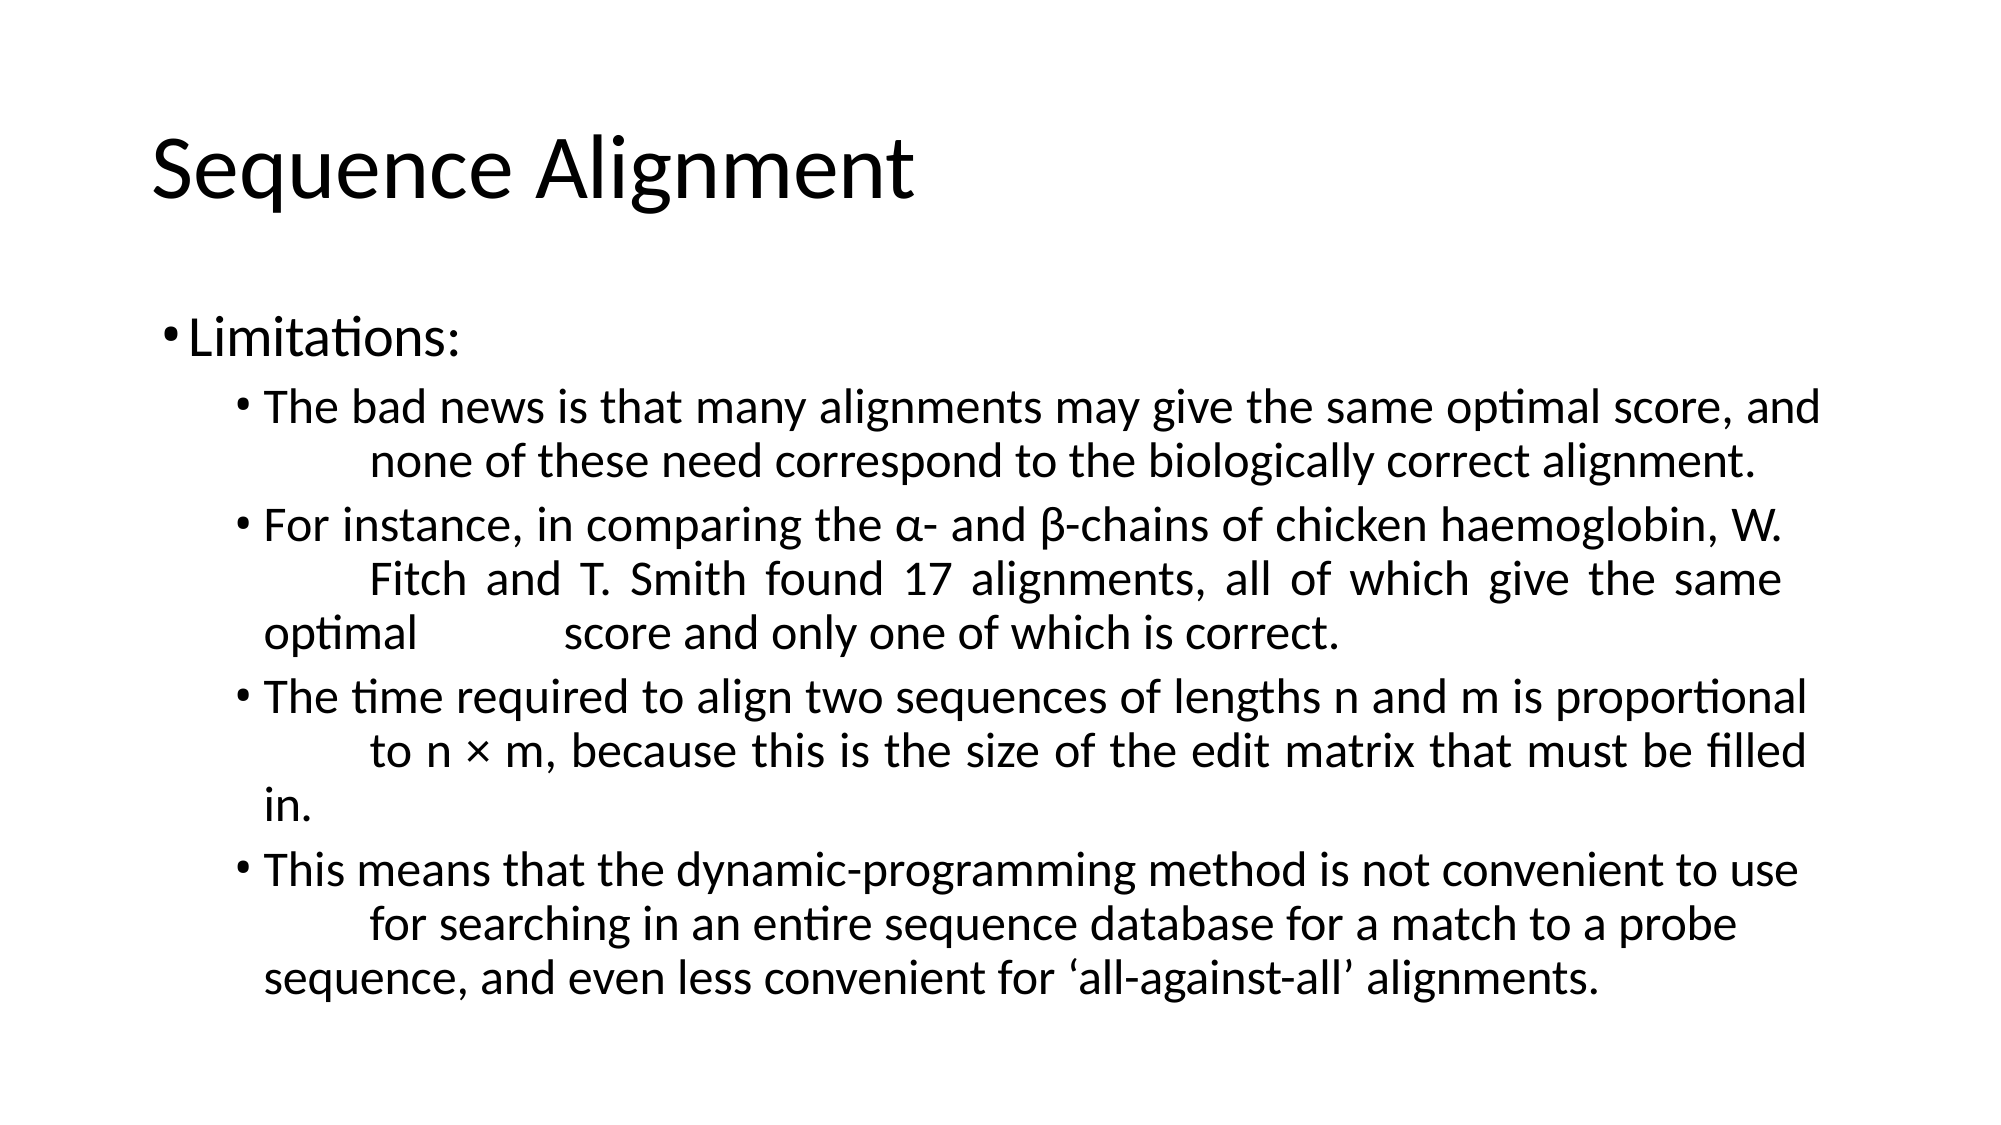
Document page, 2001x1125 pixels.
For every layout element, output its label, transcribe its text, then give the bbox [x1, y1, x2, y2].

title Sequence Alignment [149, 55, 1776, 295]
text_box Limitations: The bad news is that many alignments may give the same optimal score, and none of these need correspond to the biologically correct alignment. For instance, in comparing the α- and β-chains of chicken haemoglobin, W. Fitch and T. Smith found 17 alignments, all of which give the same optimal score and only one of which is correct. The time required to align two sequences of lengths n and m is proportional to n × m, because this is the size of the edit matrix that must be filled in. This means that the dynamic-programming method is not convenient to use for searching in an entire sequence database for a match to a probe sequence, and even less convenient for ‘all-against-all’ alignments. [158, 290, 1822, 1005]
